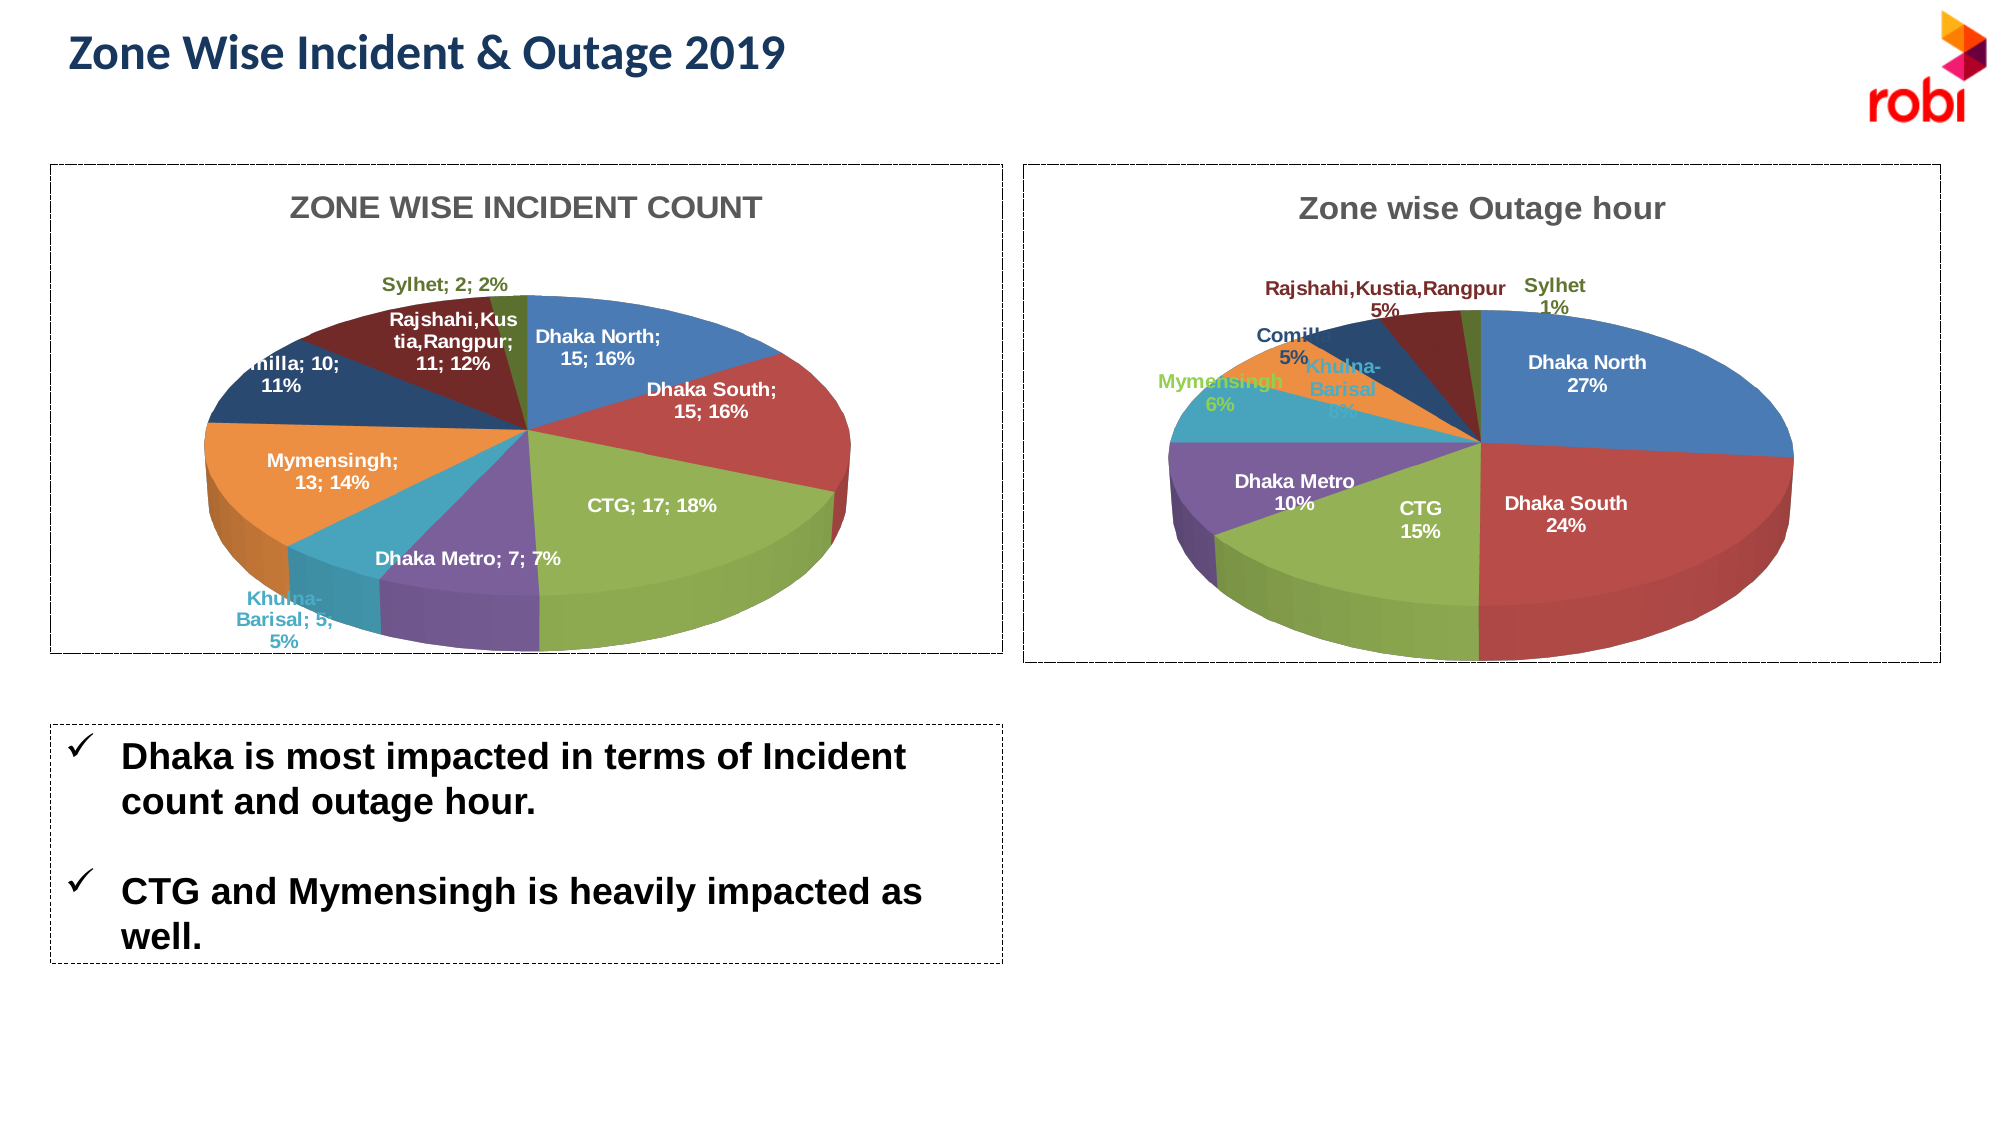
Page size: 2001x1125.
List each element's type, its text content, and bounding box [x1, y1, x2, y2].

text_box Zone Wise Incident & Outage 2019 [50, 9, 1320, 113]
text_box Dhaka is most impacted in terms of Incident count and outage hour. CTG and Mymensingh is heavily impacted as well. [50, 724, 1003, 964]
picture [1869, 10, 1987, 123]
chart [1023, 163, 1941, 686]
chart [49, 163, 1003, 686]
